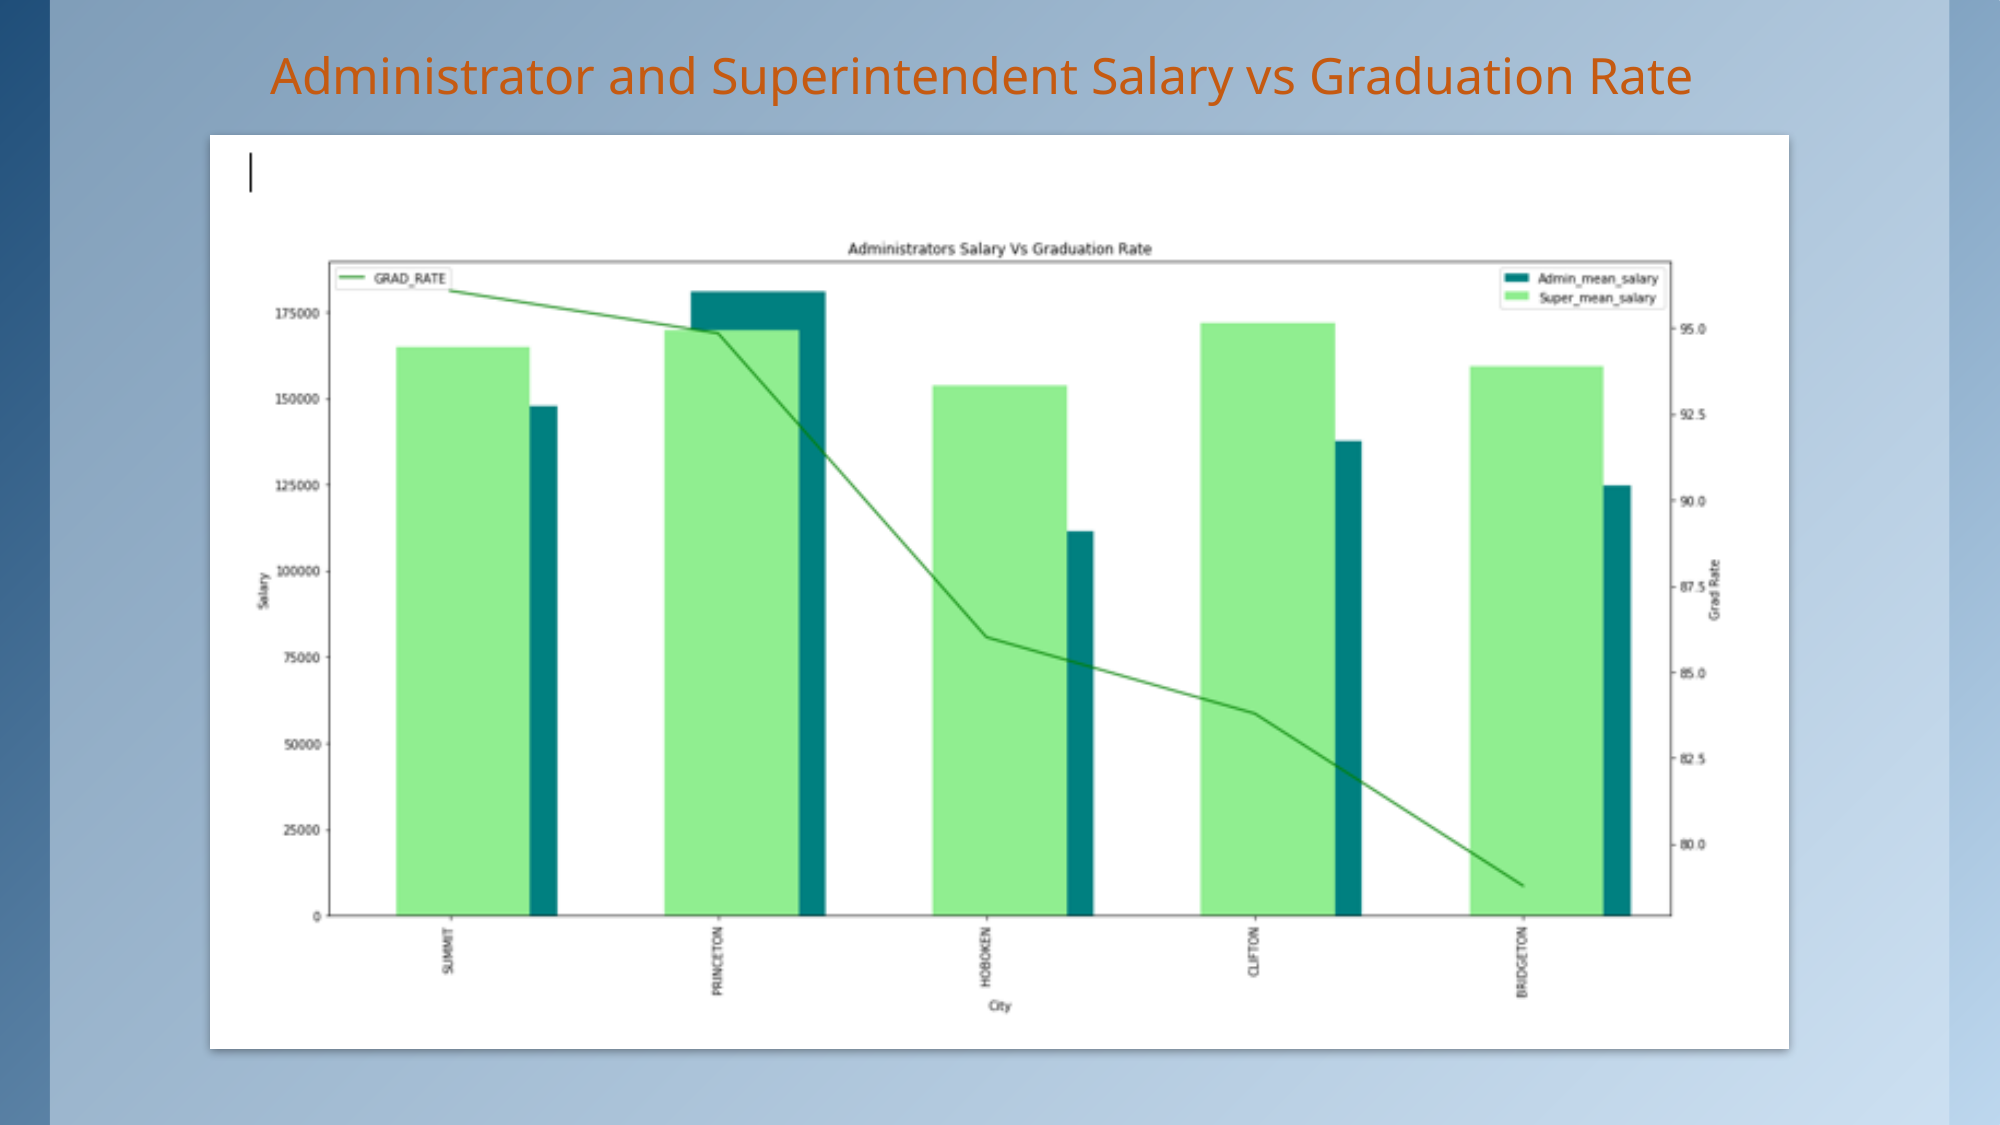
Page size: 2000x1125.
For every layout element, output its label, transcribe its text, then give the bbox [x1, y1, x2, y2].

picture [224, 149, 1775, 1035]
text_box Administrator and Superintendent Salary vs Graduation Rate [255, 37, 1781, 113]
